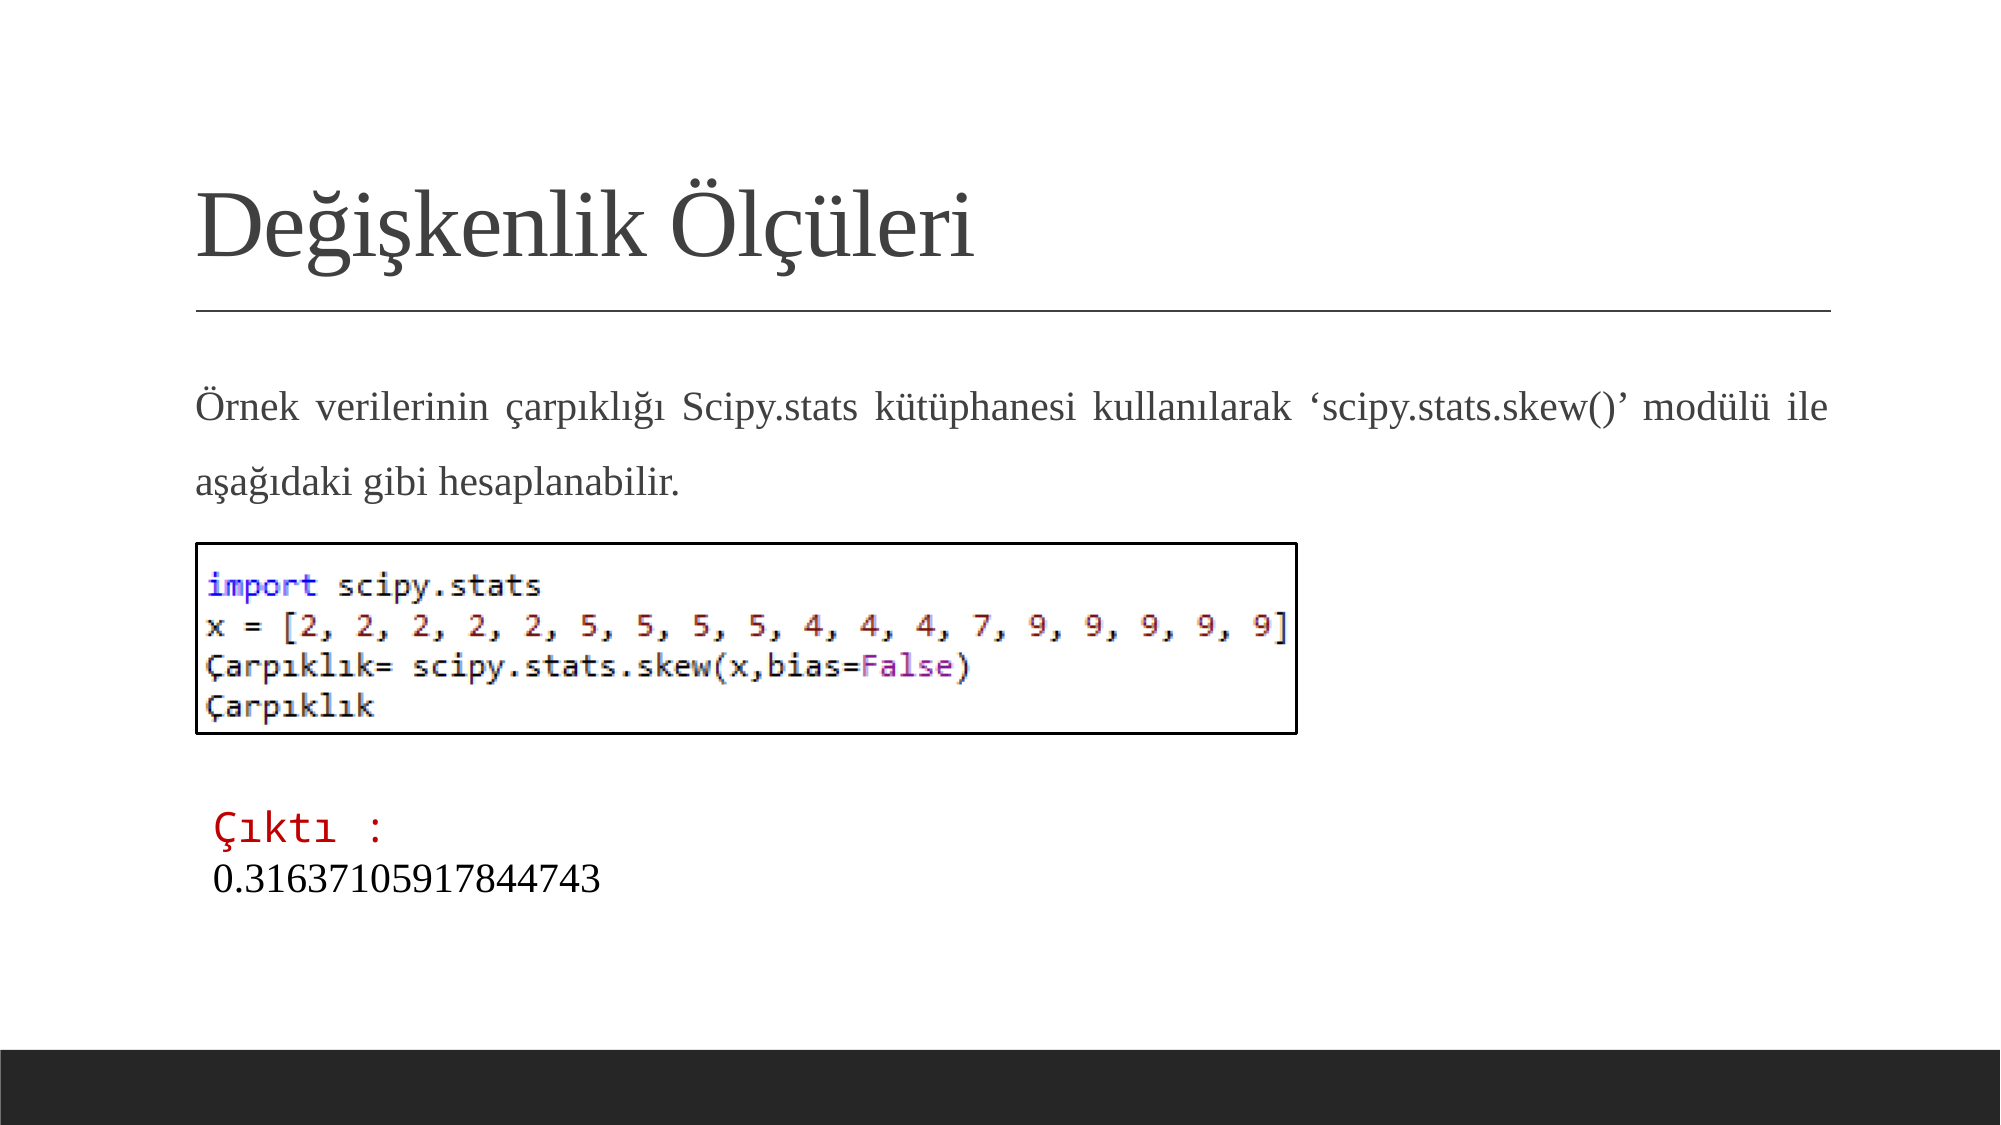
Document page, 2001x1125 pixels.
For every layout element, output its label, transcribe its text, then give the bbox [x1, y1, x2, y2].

picture [197, 544, 1296, 733]
text_box Çıktı : 0.31637105917844743 [198, 792, 1800, 908]
title Değişkenlik Ölçüleri [180, 47, 1830, 285]
list Örnek verilerinin çarpıklığı Scipy.stats kütüphanesi kullanılarak ‘scipy.stats.skew()’ modülü ile aşağıdaki gibi hesaplanabilir. [180, 345, 1830, 963]
